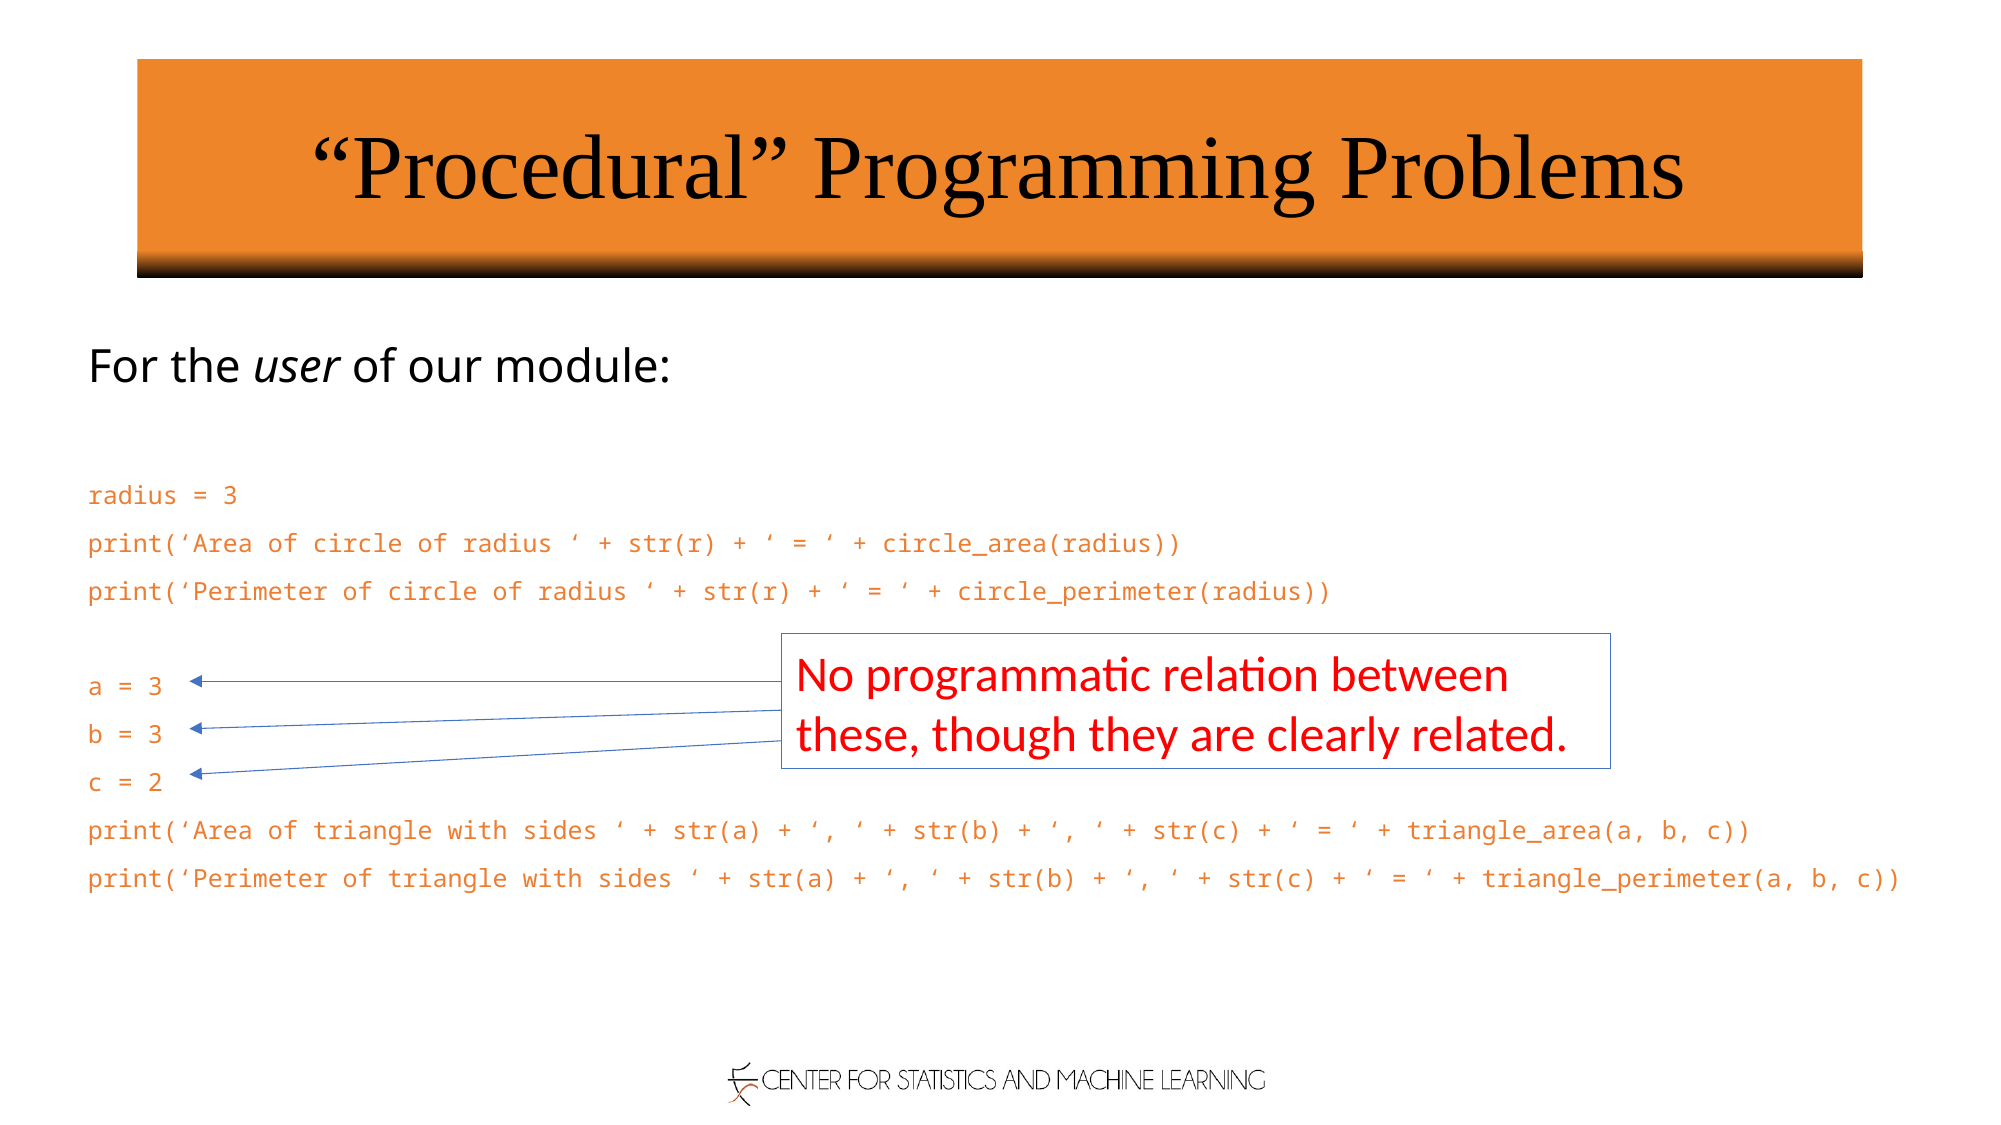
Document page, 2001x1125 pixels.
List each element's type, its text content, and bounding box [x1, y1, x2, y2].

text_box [189, 710, 782, 729]
text_box No programmatic relation between these, though they are clearly related. [781, 633, 1611, 769]
list For the user of our module: radius = 3 print(‘Area of circle of radius ‘ + str(r) + ‘ = ‘ + circle_area(radius)) print(‘Perimeter of circle of radius ‘ + str(r) + ‘ = ‘ + circle_perimeter(radius)) a = 3 b = 3 c = 2 print(‘Area of triangle with sides ‘ + str(a) + ‘, ‘ + str(b) + ‘, ‘ + str(c) + ‘ = ‘ + triangle_area(a, b, c)) print(‘Perimeter of triangle with sides ‘ + str(a) + ‘, ‘ + str(b) + ‘, ‘ + str(c) + ‘ = ‘ + triangle_perimeter(a, b, c)) [72, 335, 1928, 979]
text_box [189, 740, 782, 775]
title “Procedural” Programming Problems [137, 59, 1863, 278]
picture [724, 1060, 1276, 1108]
